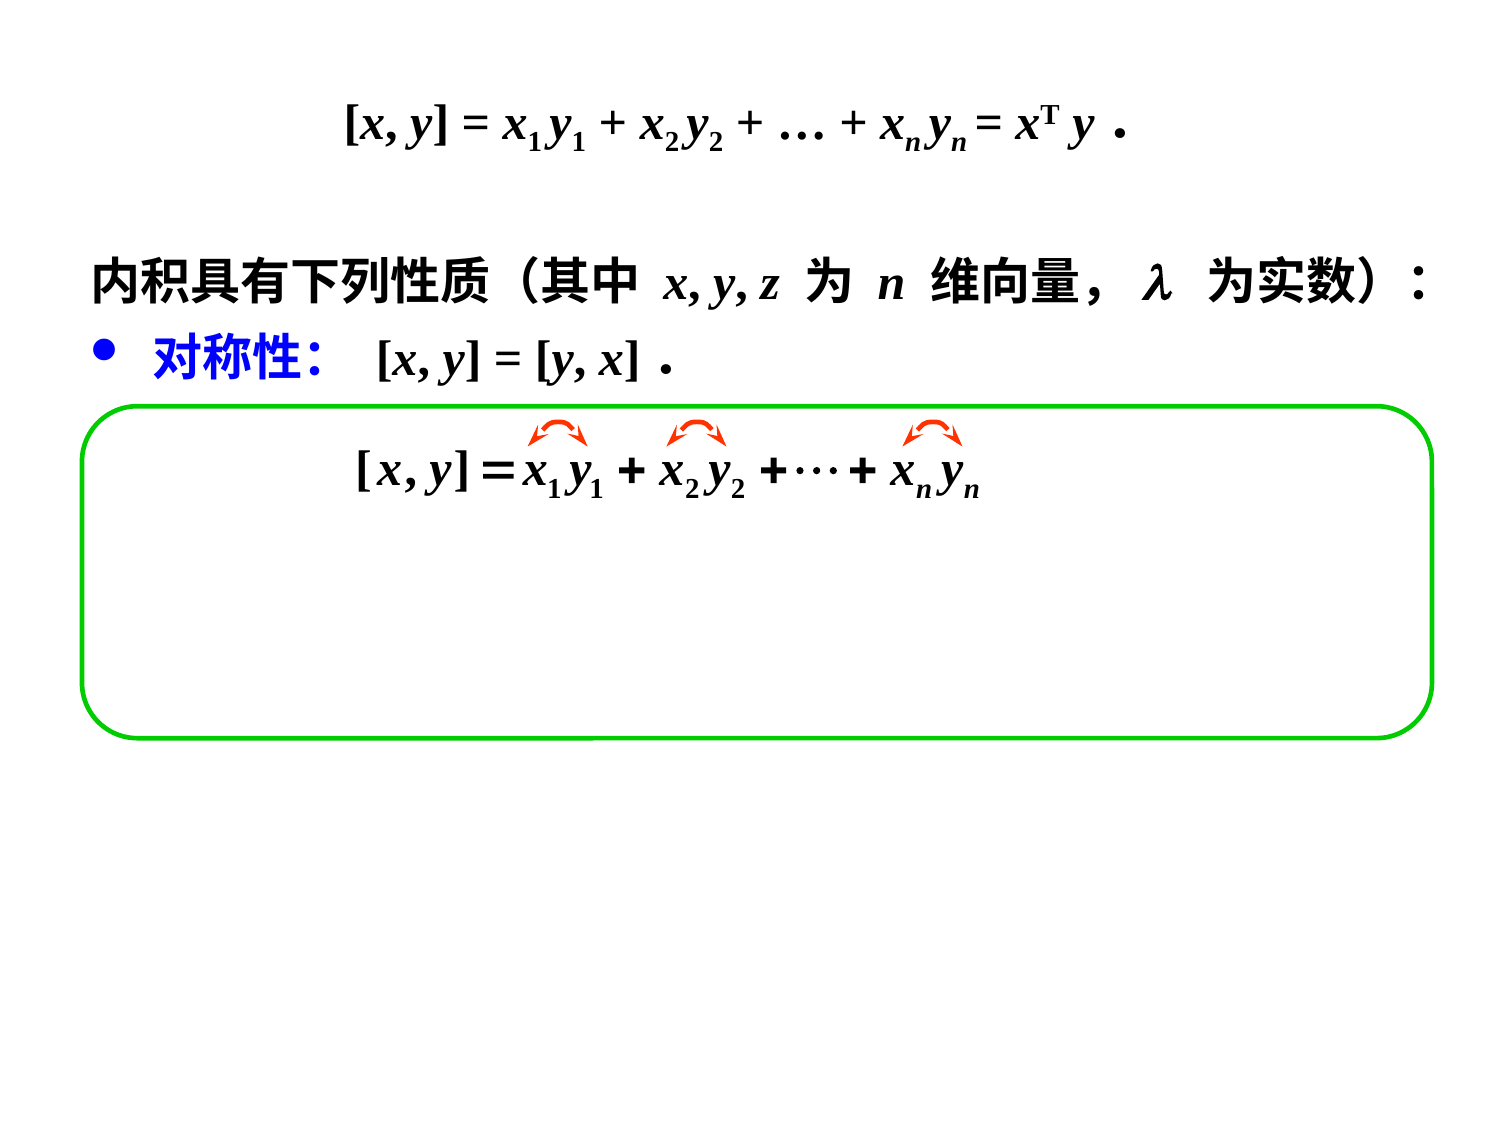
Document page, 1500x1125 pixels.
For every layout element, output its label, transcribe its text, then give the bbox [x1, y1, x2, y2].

list [x, y] = x1 y1 + x2 y2 + … + xn yn = xT y． 内积具有下列性质（其中 x, y, z 为 n 维向量，l 为实数）： 对称性： [x, y] = [y, x]． [74, 74, 1426, 728]
text_box [1426, 436, 1432, 708]
text_box [680, 421, 714, 431]
text_box [916, 421, 950, 431]
text_box [541, 421, 575, 431]
text_box [105, 728, 1409, 739]
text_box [351, 433, 994, 663]
